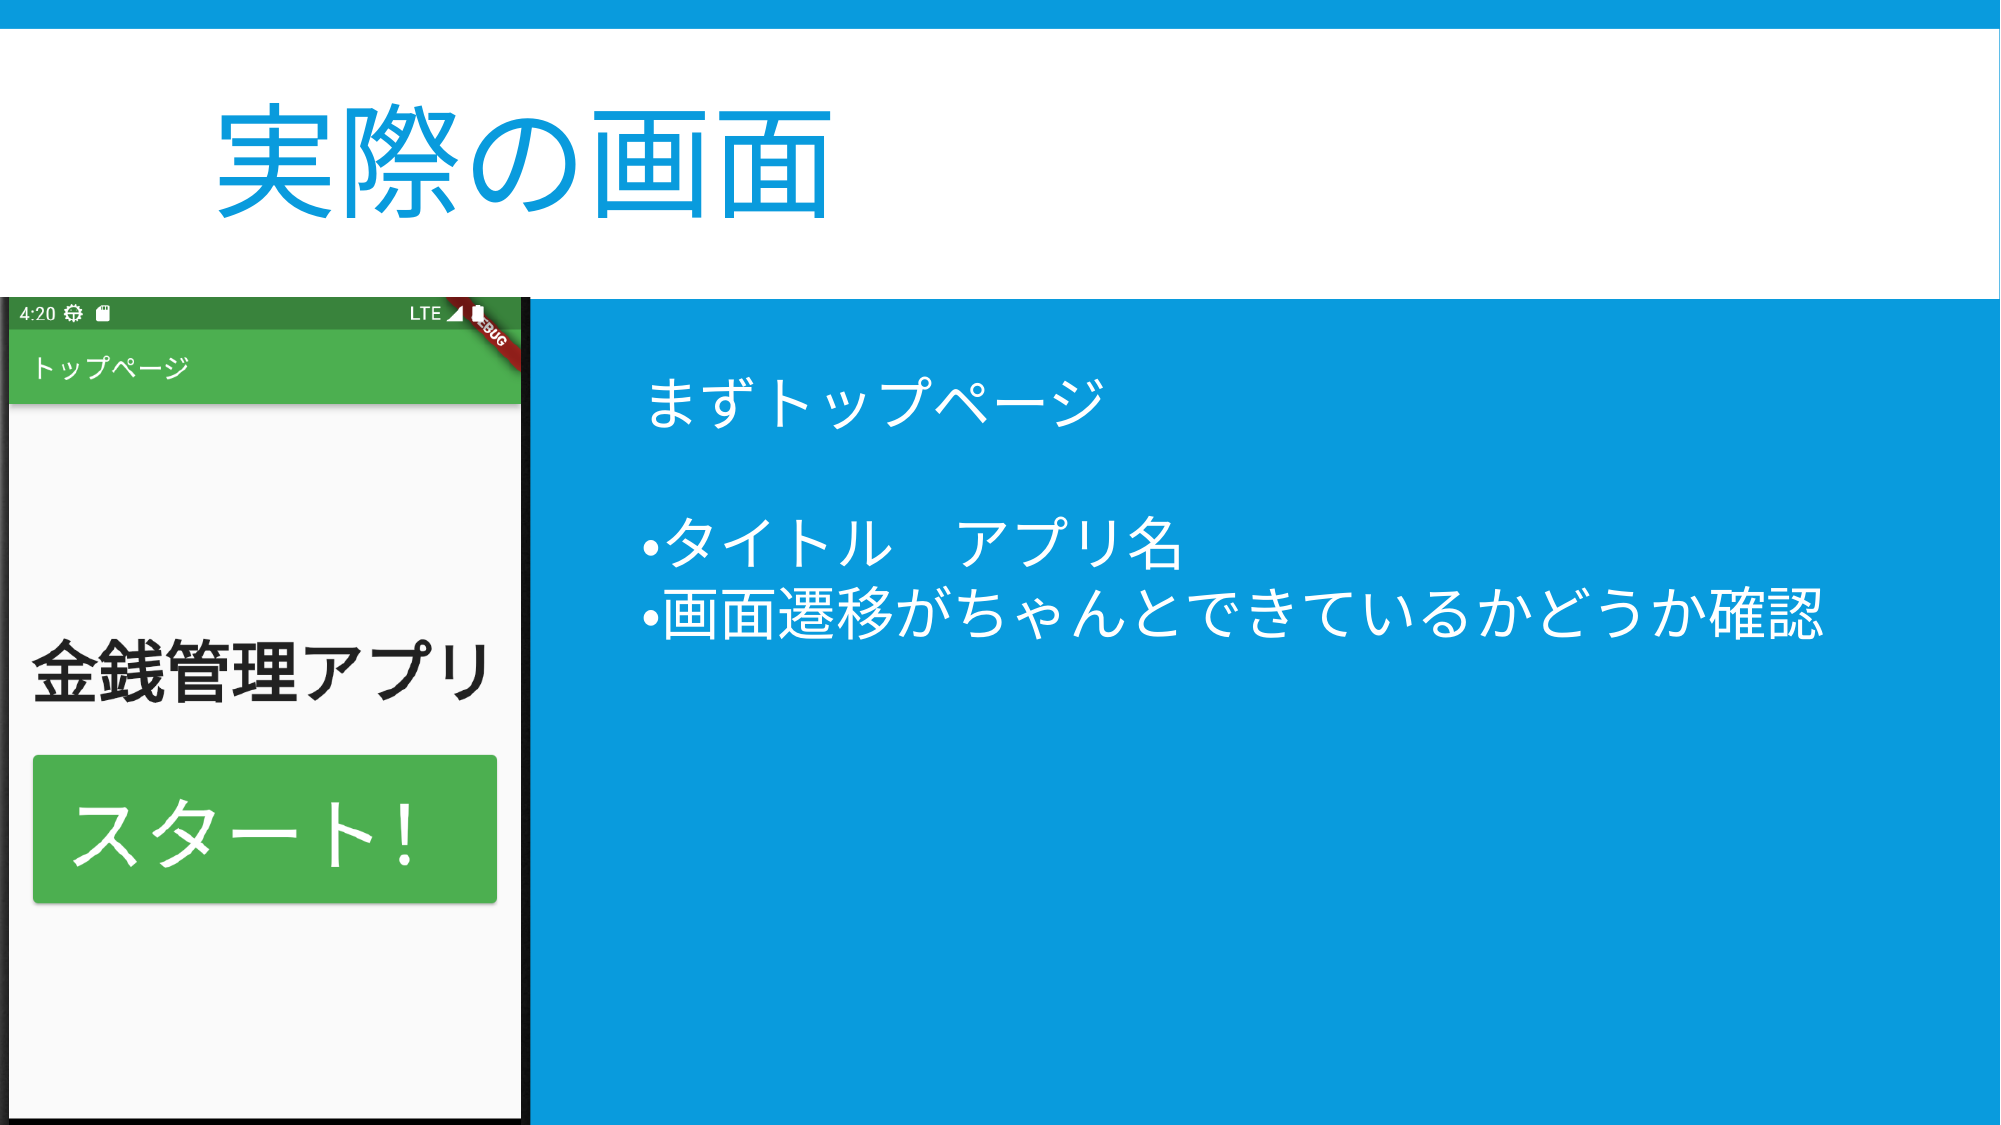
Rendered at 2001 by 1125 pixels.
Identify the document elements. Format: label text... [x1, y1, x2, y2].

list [0, 297, 531, 1125]
text_box まずトップページ ・タイトル アプリ名 ・画面遷移がちゃんとできているかどうか確認 [626, 359, 1883, 655]
title 実際の画面 [197, 46, 1803, 295]
